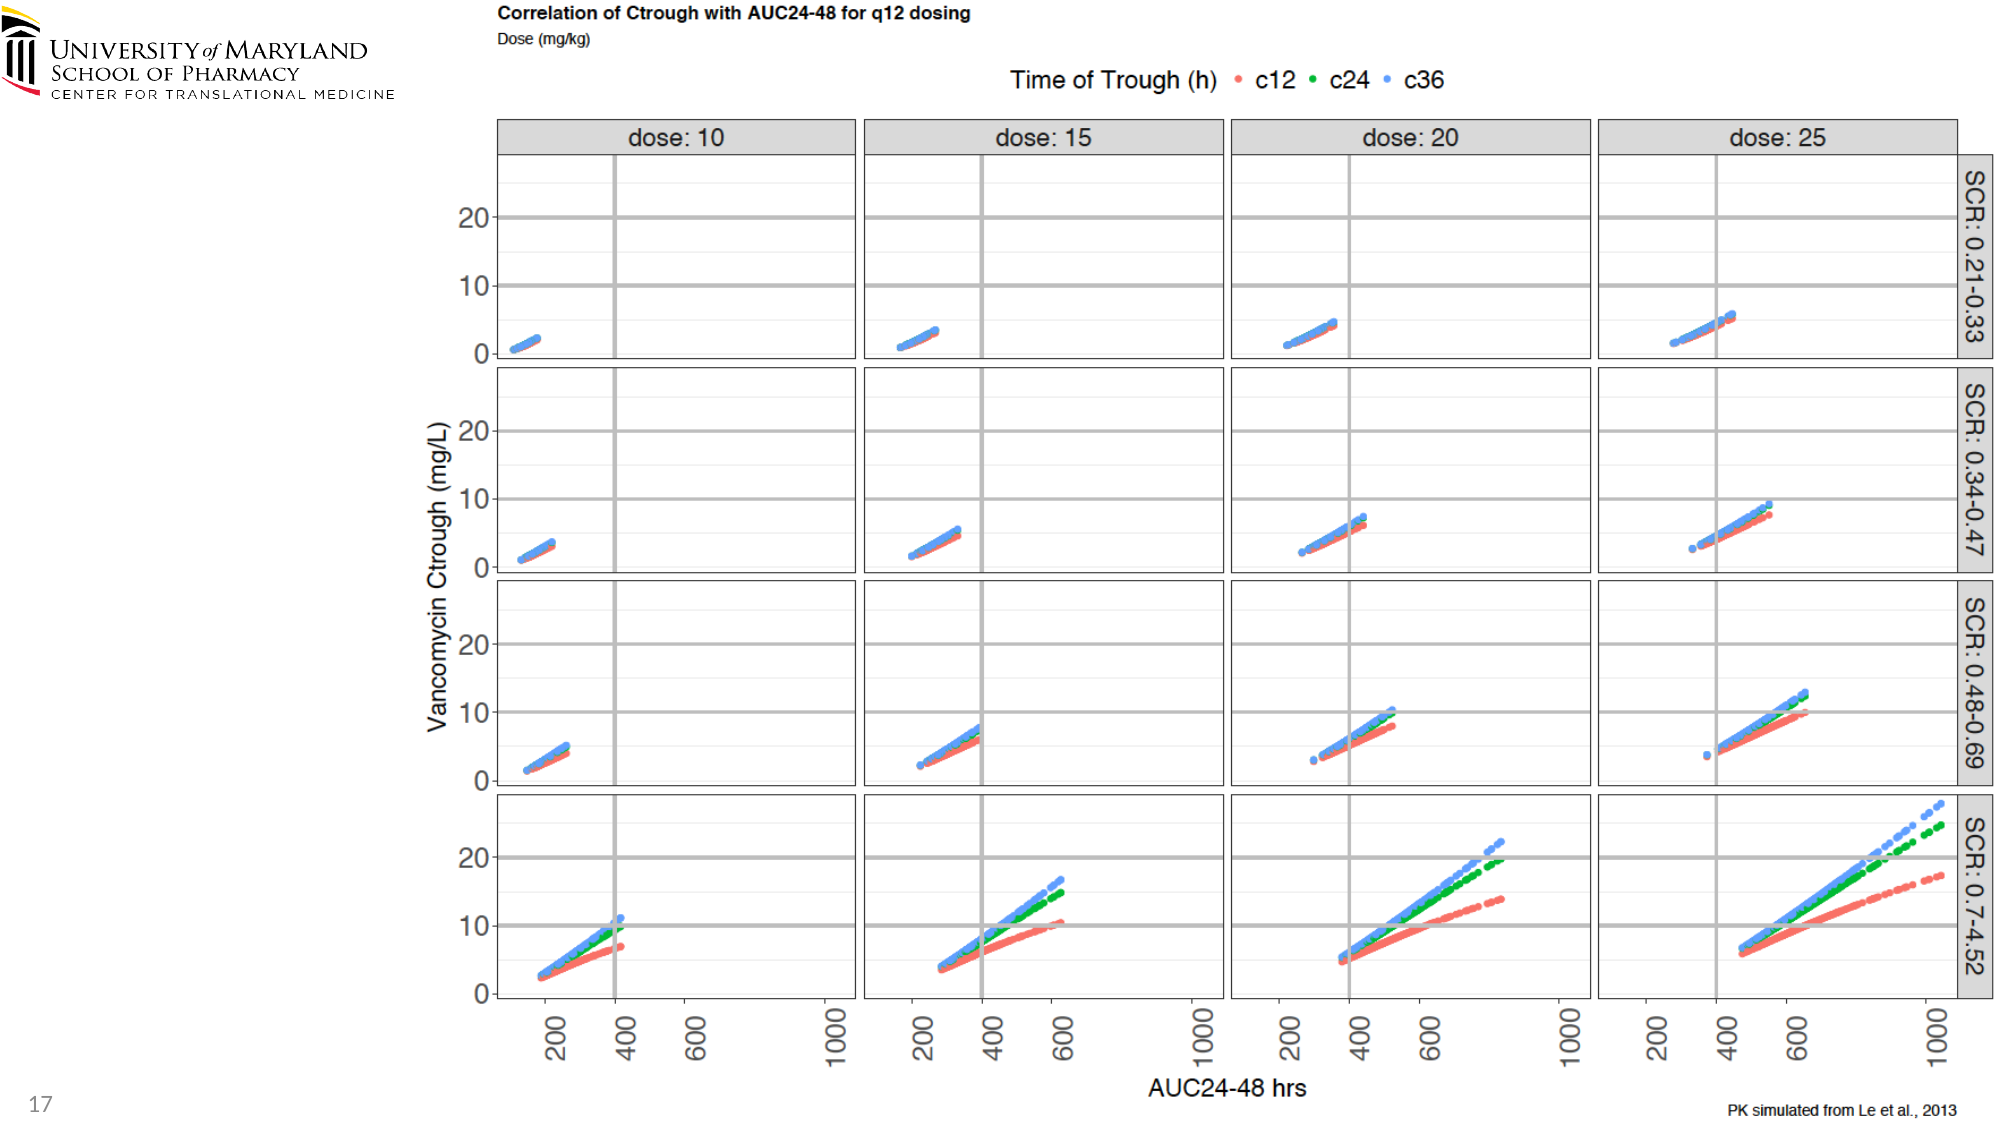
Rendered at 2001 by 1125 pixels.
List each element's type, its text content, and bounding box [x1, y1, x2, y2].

picture [420, 0, 1999, 1125]
picture [0, 0, 400, 104]
slide_number 17 [0, 1080, 69, 1125]
